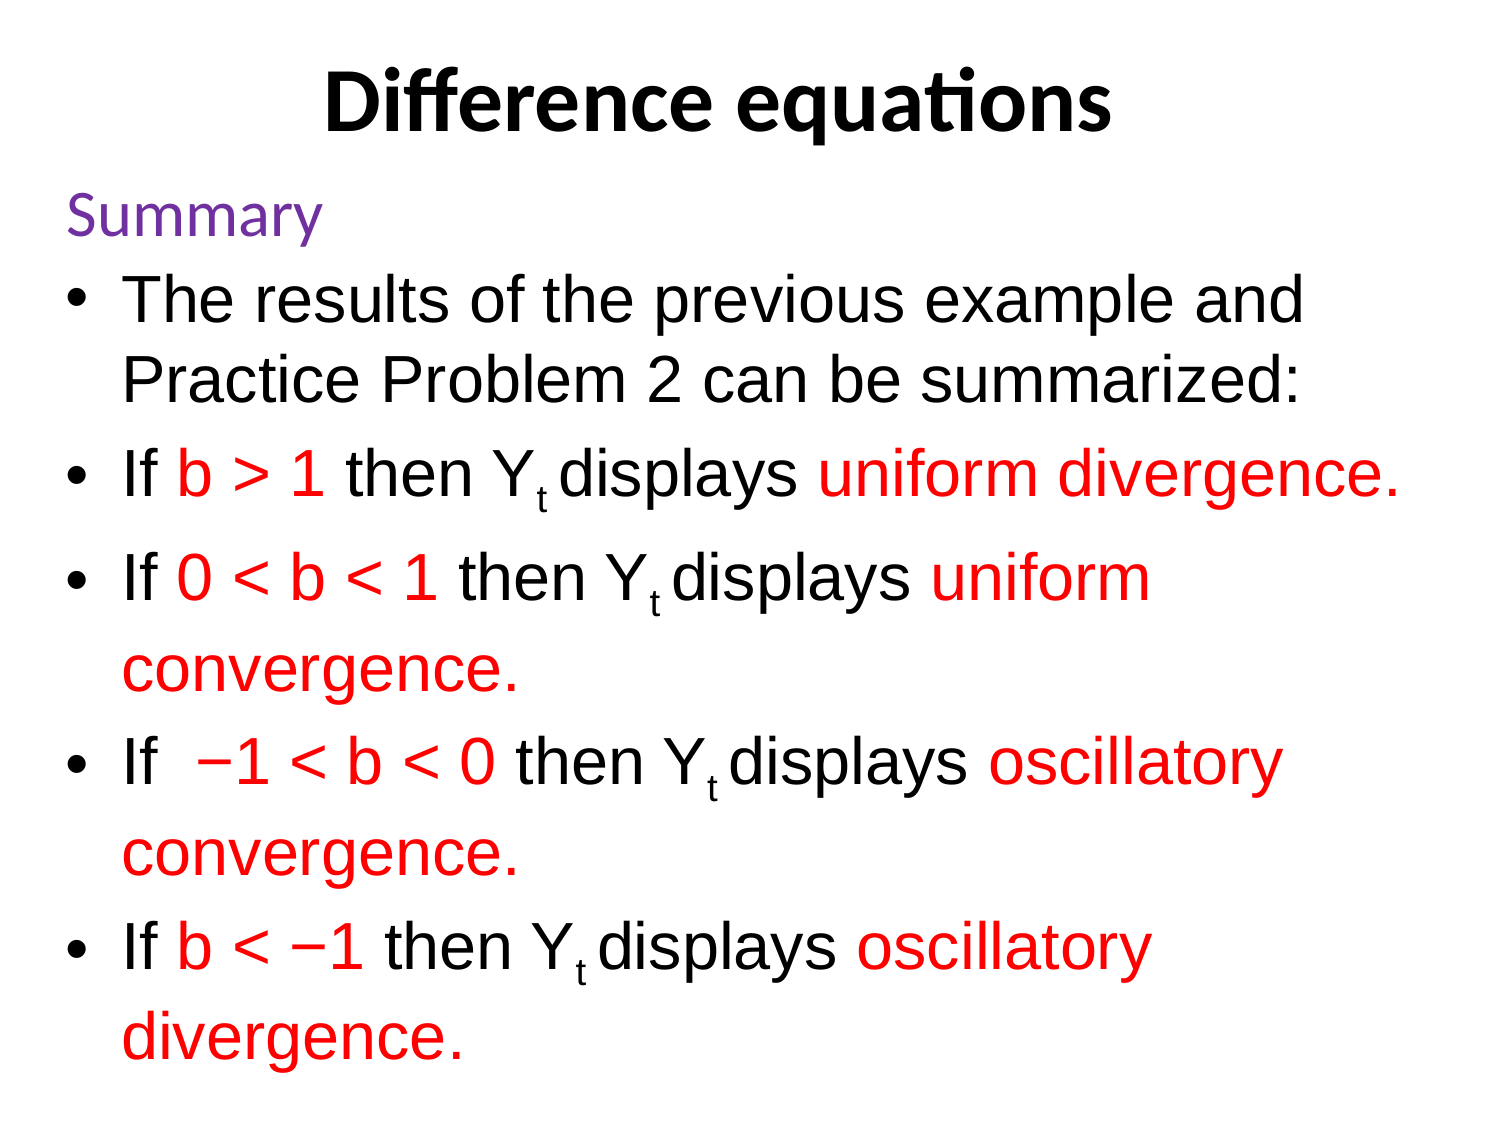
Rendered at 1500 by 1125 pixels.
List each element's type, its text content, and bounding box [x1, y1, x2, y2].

list The results of the previous example and Practice Problem 2 can be summarized: If b > 1 then Yt displays uniform divergence. If 0 < b < 1 then Yt displays uniform convergence. If −1 < b < 0 then Yt displays oscillatory convergence. If b < −1 then Yt displays oscillatory divergence. [50, 248, 1475, 1113]
text_box Summary [51, 162, 340, 258]
title Difference equations [87, 1, 1350, 189]
